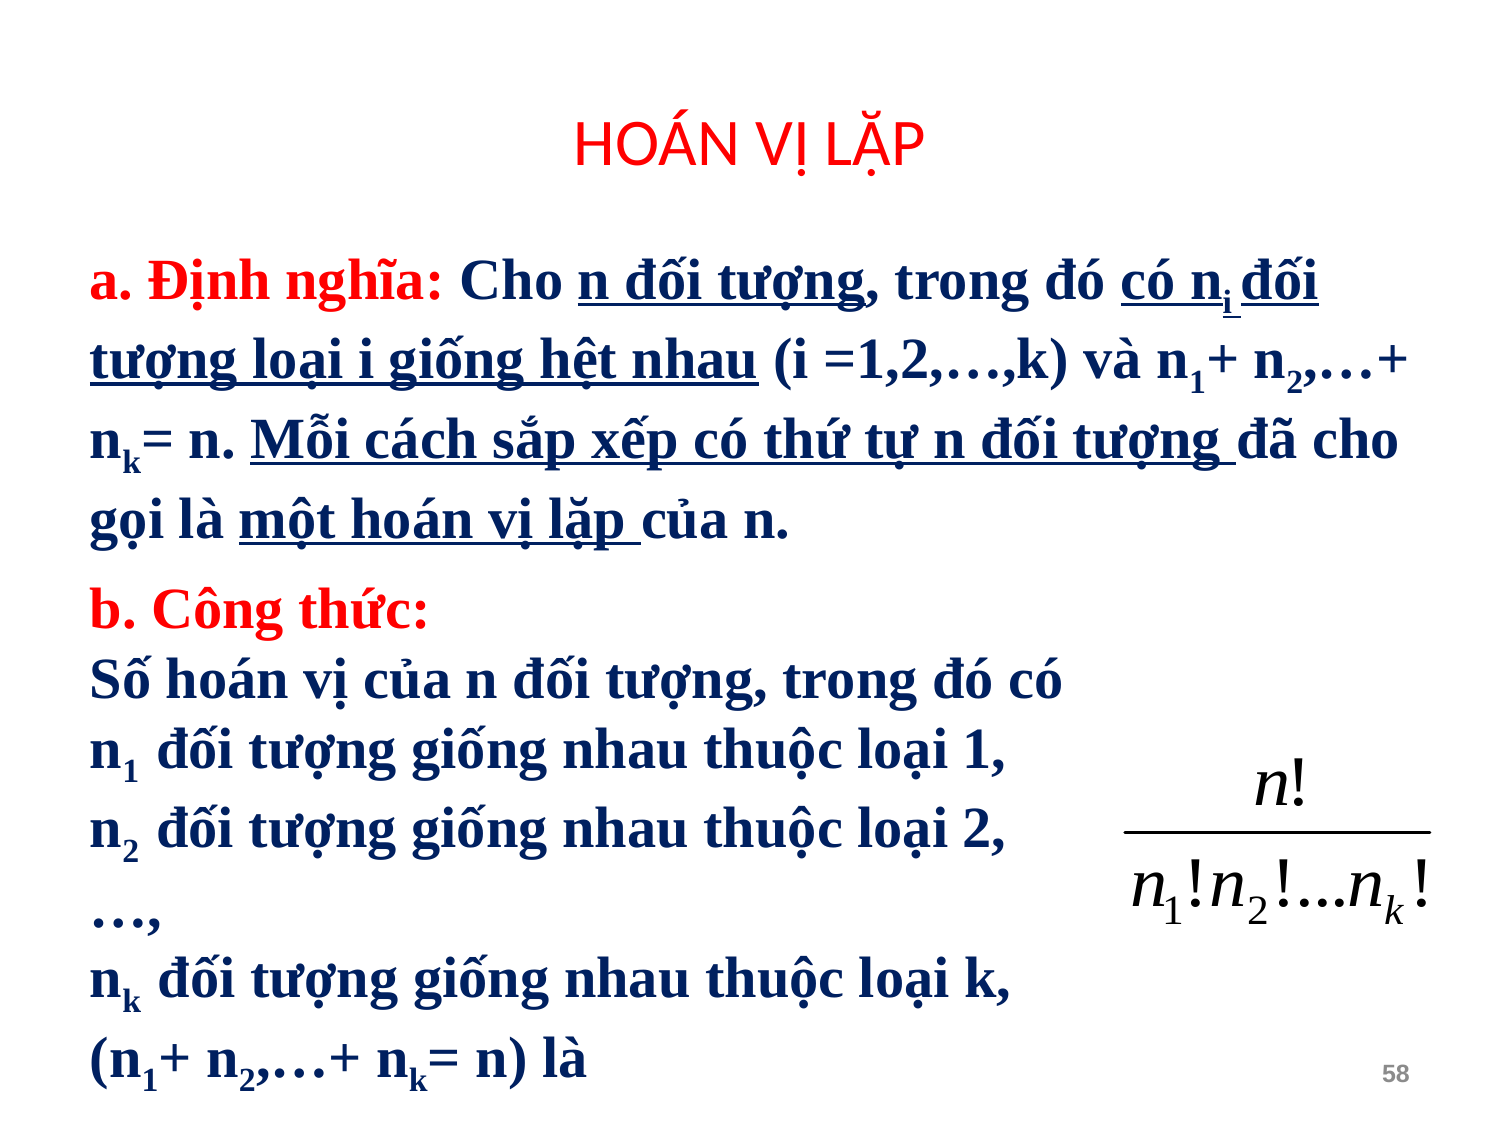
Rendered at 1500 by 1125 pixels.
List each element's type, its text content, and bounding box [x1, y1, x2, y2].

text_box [1112, 737, 1449, 940]
text_box b. Công thức: Số hoán vị của n đối tượng, trong đó có n1 đối tượng giống nhau thuộc loại 1, n2 đối tượng giống nhau thuộc loại 2, …, nk đối tượng giống nhau thuộc loại k, (n1+ n2,…+ nk= n) là [75, 562, 1375, 1106]
title HOÁN VỊ LẶP [75, 45, 1425, 233]
text_box a. Định nghĩa: Cho n đối tượng, trong đó có ni đối tượng loại i giống hệt nhau (i =1,2,…,k) và n1+ n2,…+ nk= n. Mỗi cách sắp xếp có thứ tự n đối tượng đã cho gọi là một hoán vị lặp của n. [75, 233, 1450, 558]
slide_number 58 [1375, 1042, 1425, 1103]
